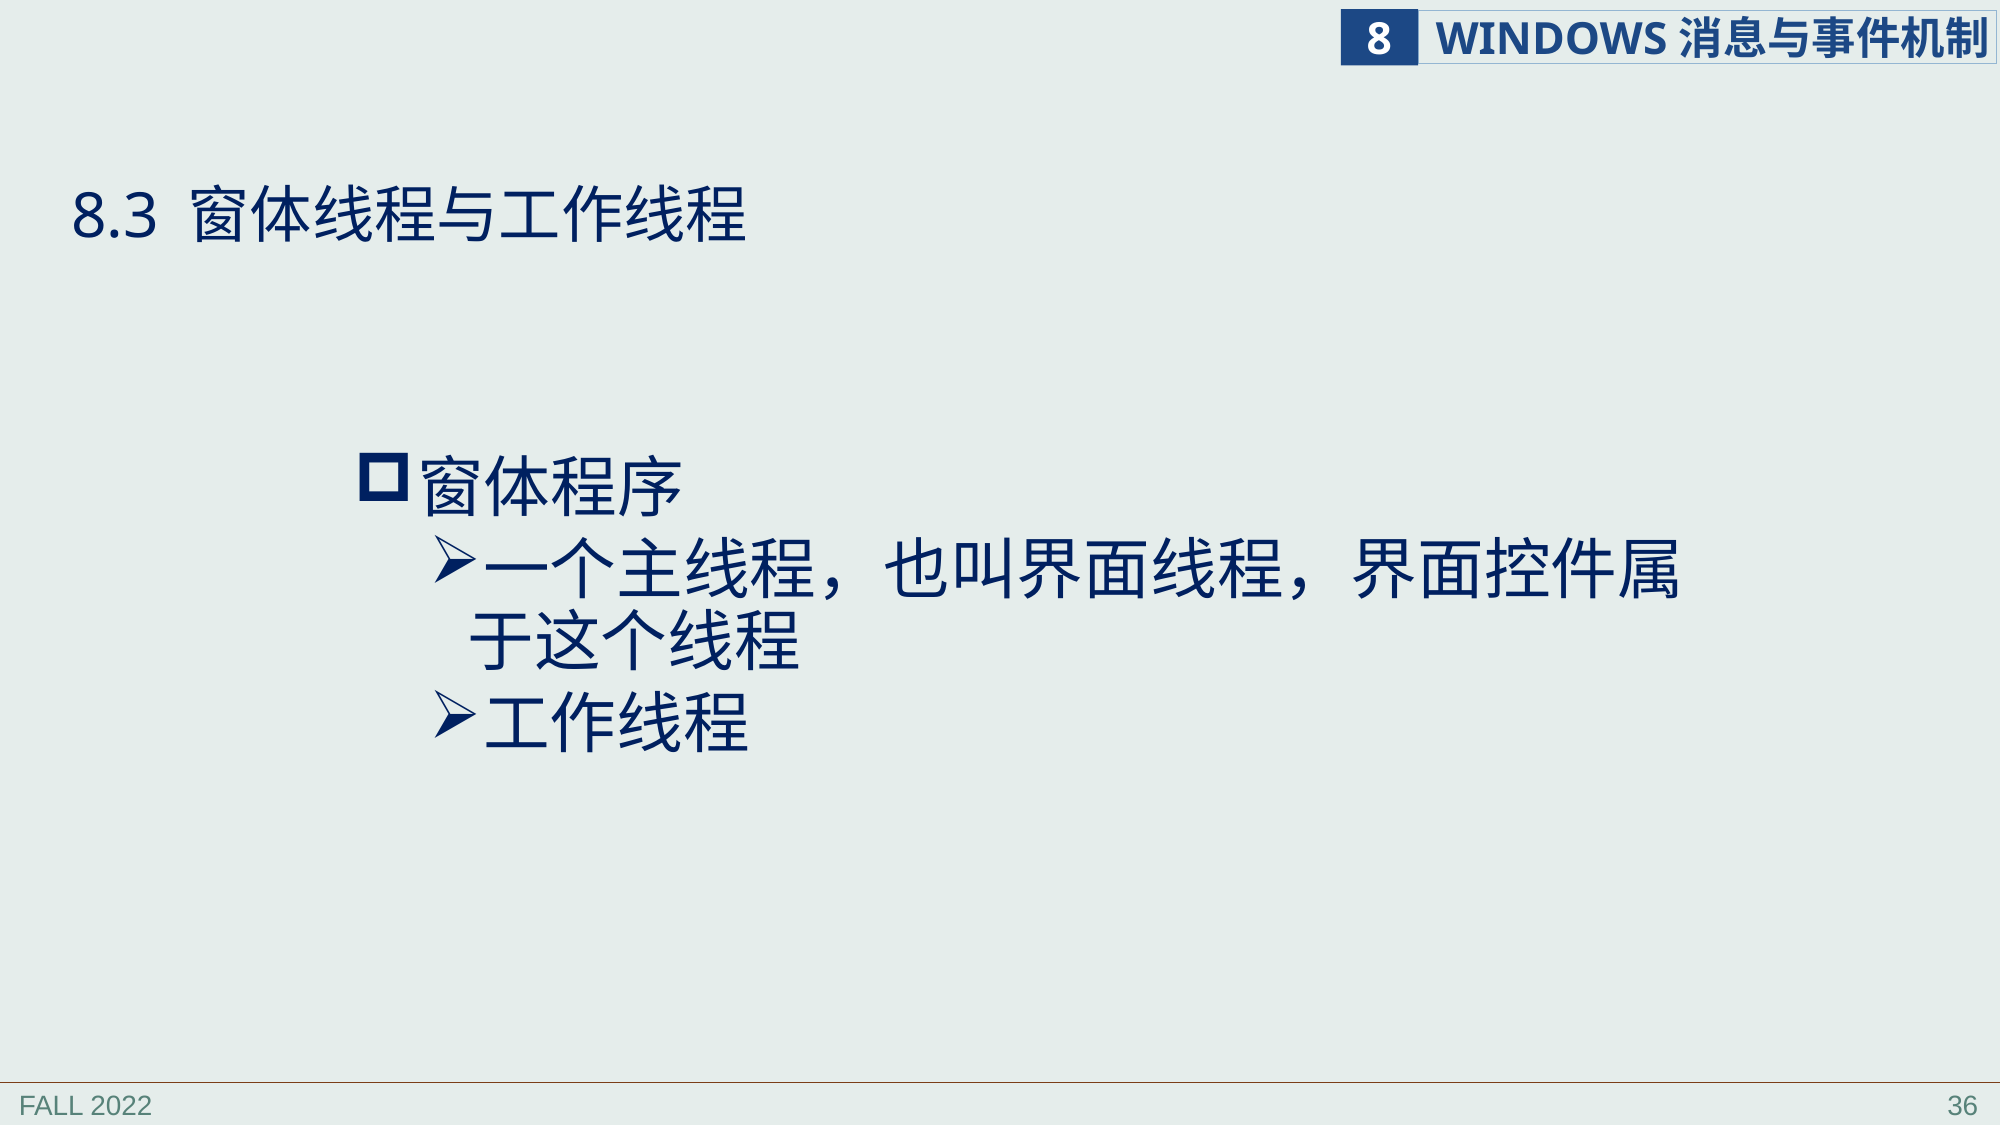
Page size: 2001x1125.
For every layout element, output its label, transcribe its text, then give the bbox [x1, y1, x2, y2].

list 窗体程序 一个主线程，也叫界面线程，界面控件属于这个线程 工作线程 [343, 447, 1754, 1085]
title 8.3 窗体线程与工作线程 [30, 155, 789, 280]
